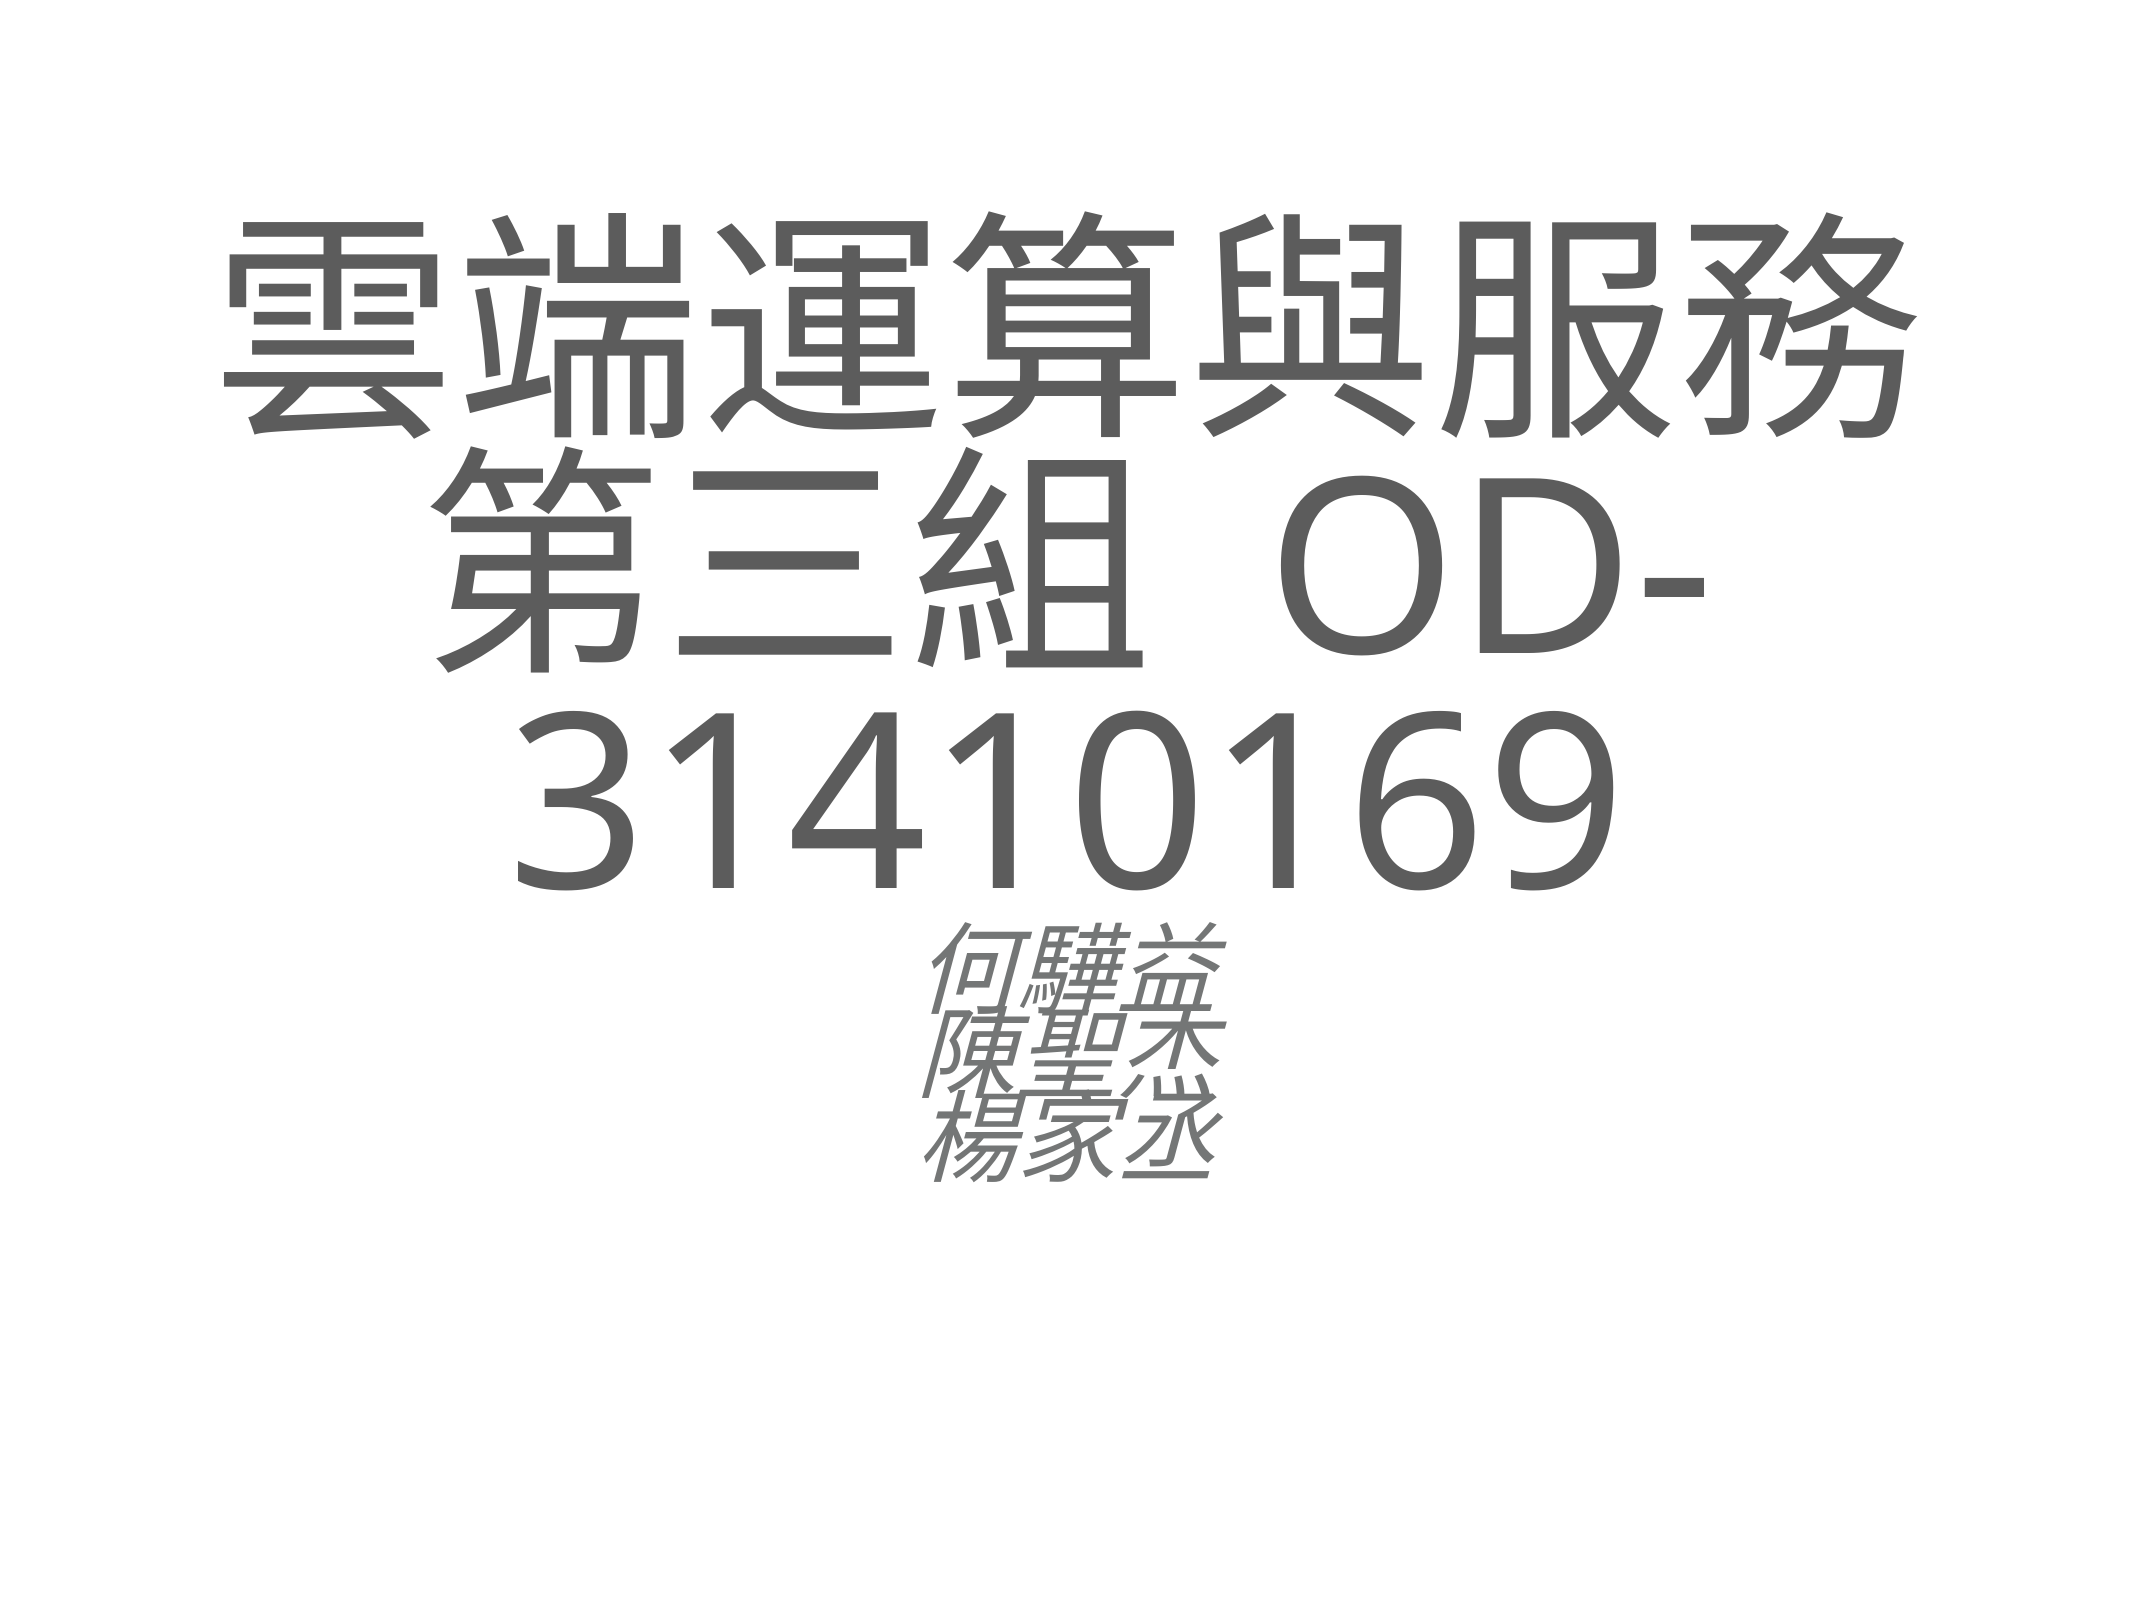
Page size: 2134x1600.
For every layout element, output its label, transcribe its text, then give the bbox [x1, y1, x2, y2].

title 雲端運算與服務 第三組 OD-31410169 [93, 93, 2041, 930]
subtitle 何驊益 陳聖杰 楊家丞 [93, 930, 2041, 1468]
